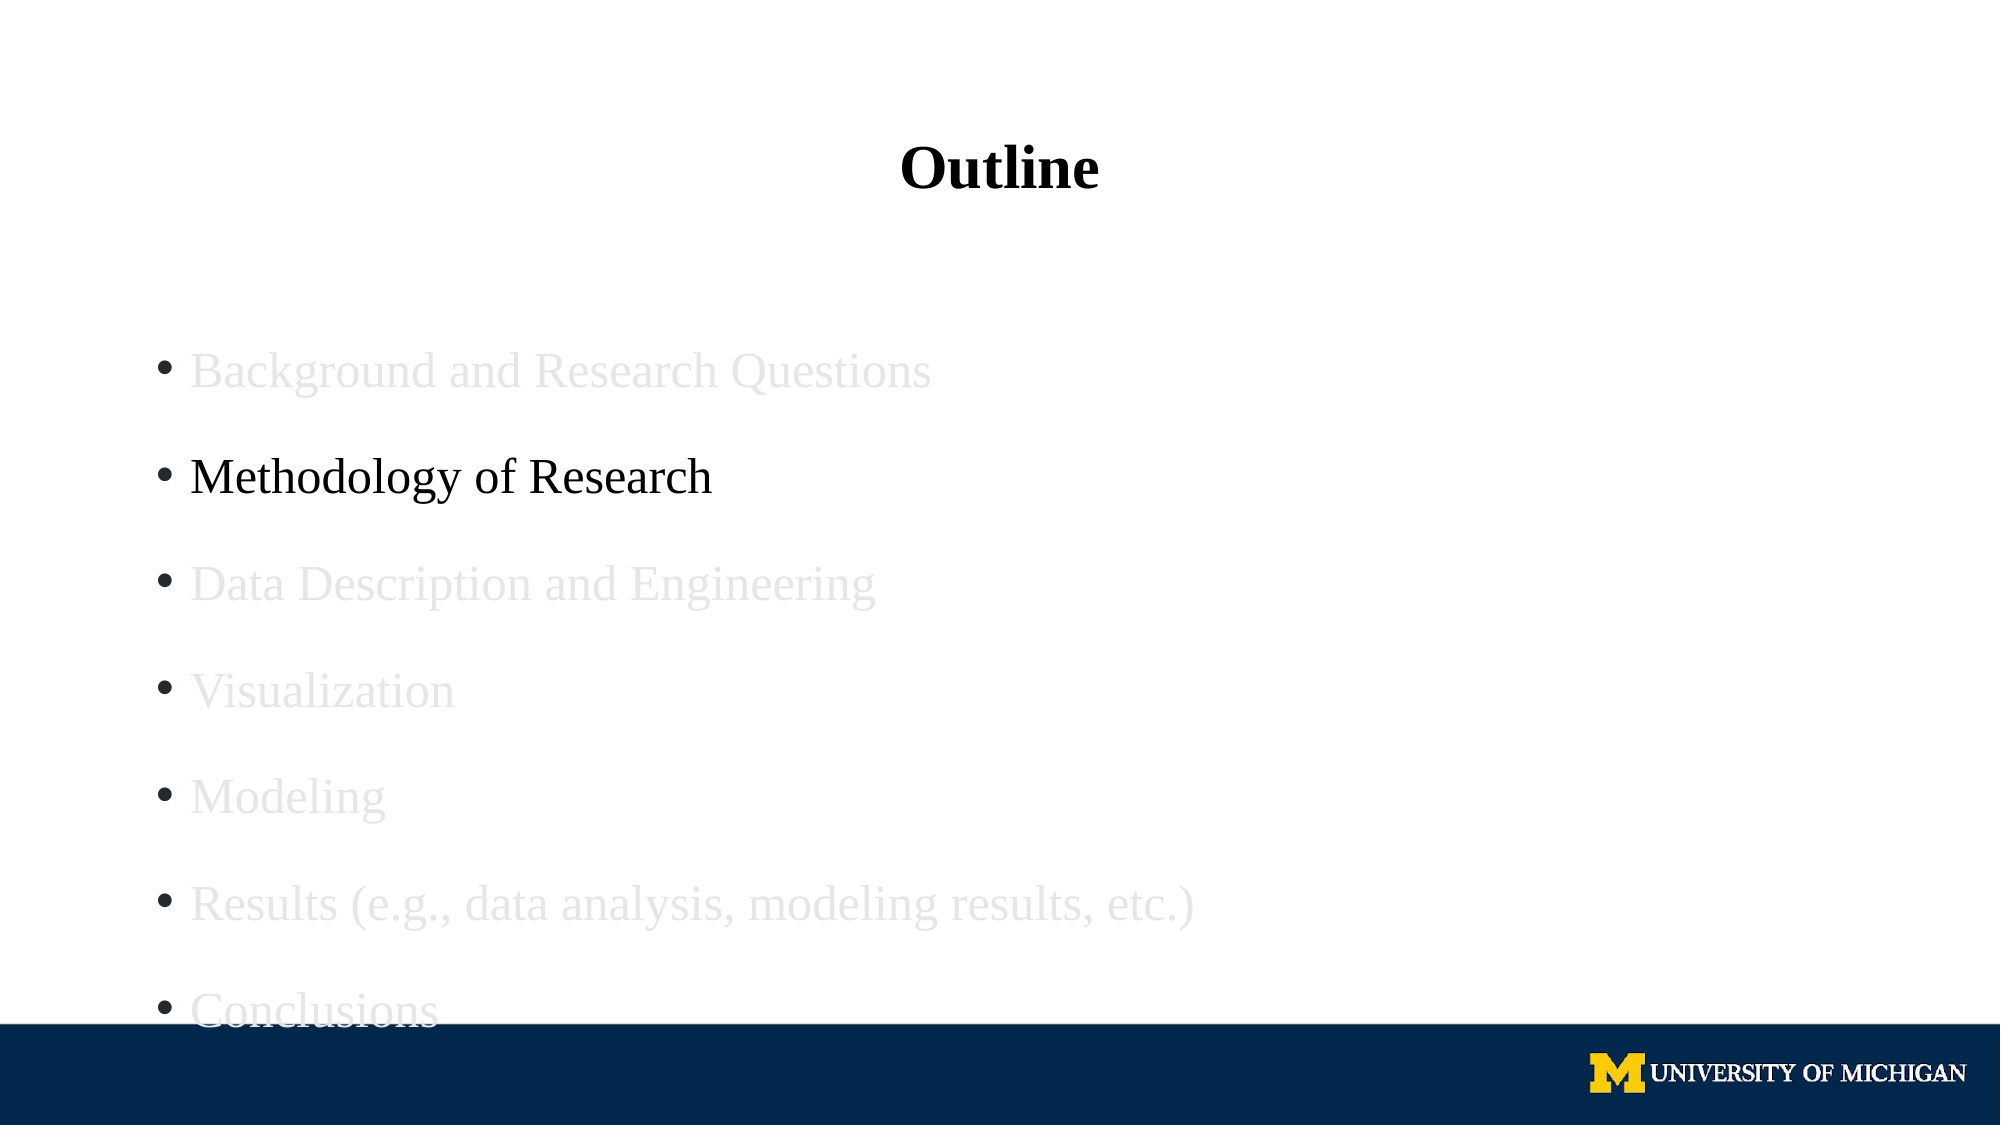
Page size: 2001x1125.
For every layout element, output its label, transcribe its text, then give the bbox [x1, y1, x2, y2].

picture [0, 1022, 2000, 1125]
list Background and Research Questions Methodology of Research Data Description and Engineering Visualization Modeling Results (e.g., data analysis, modeling results, etc.) Conclusions [137, 299, 1863, 1049]
title Outline [137, 59, 1863, 278]
